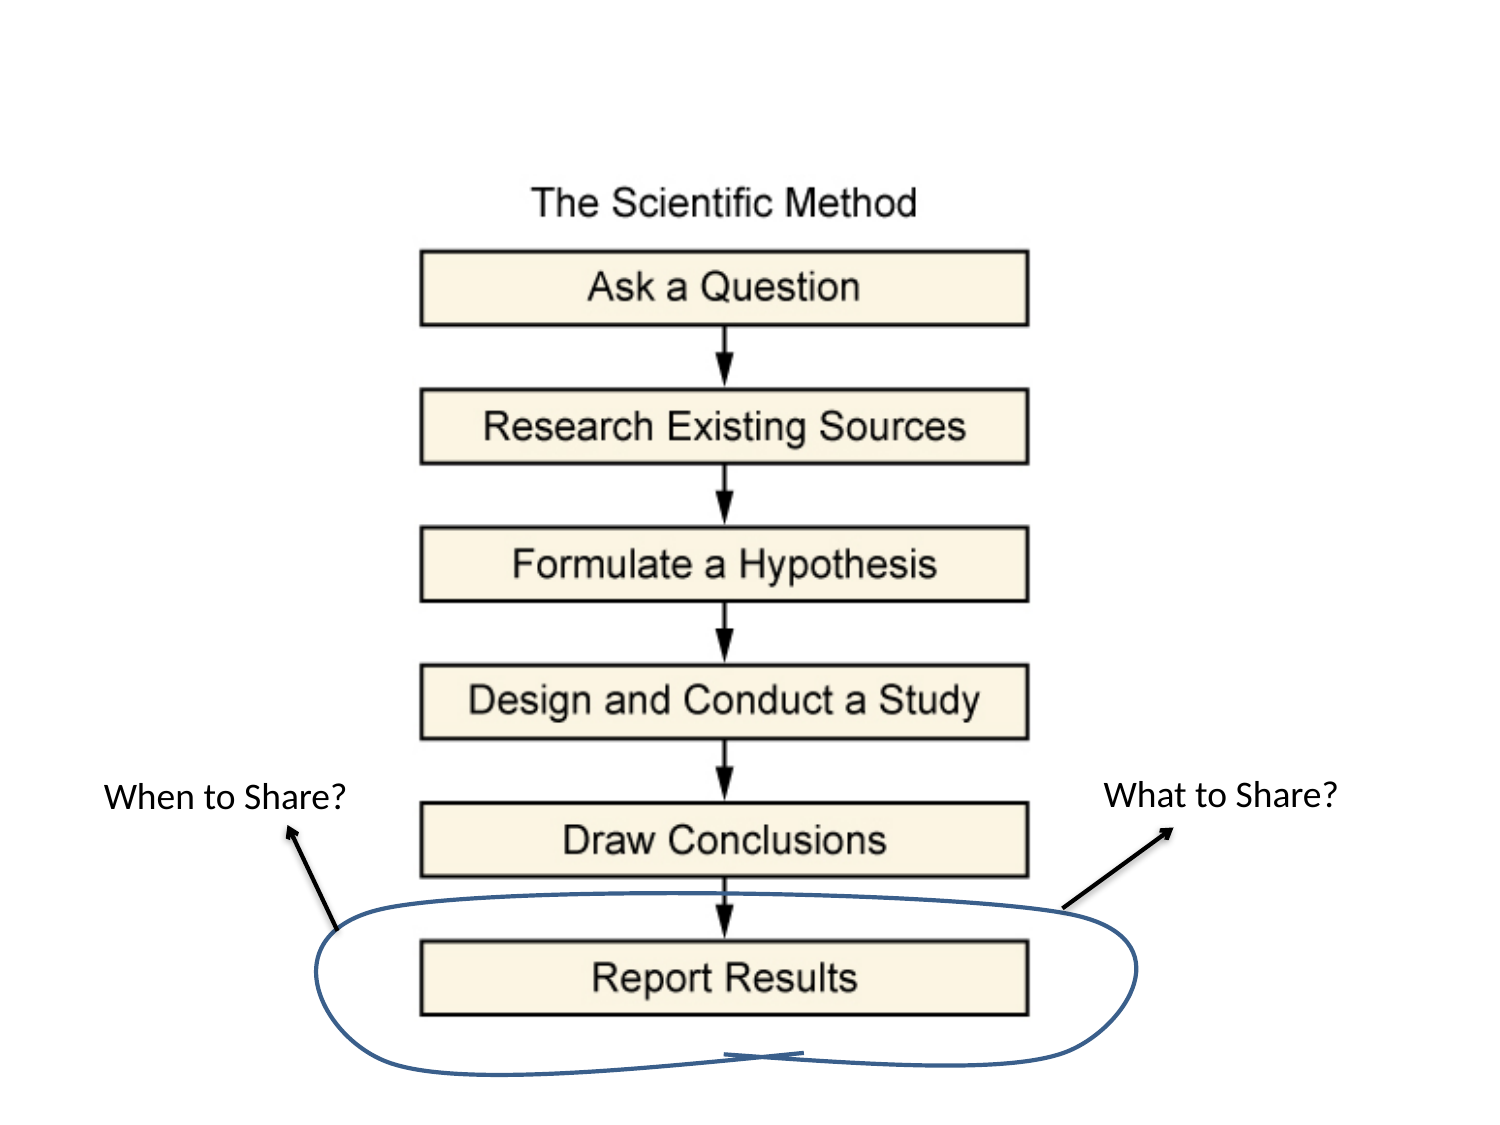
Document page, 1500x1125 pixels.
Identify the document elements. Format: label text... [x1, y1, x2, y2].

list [412, 174, 1038, 1026]
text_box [287, 824, 338, 932]
text_box What to Share? [1088, 762, 1355, 822]
text_box [313, 902, 1139, 1078]
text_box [1062, 827, 1174, 909]
text_box When to Share? [88, 764, 363, 825]
